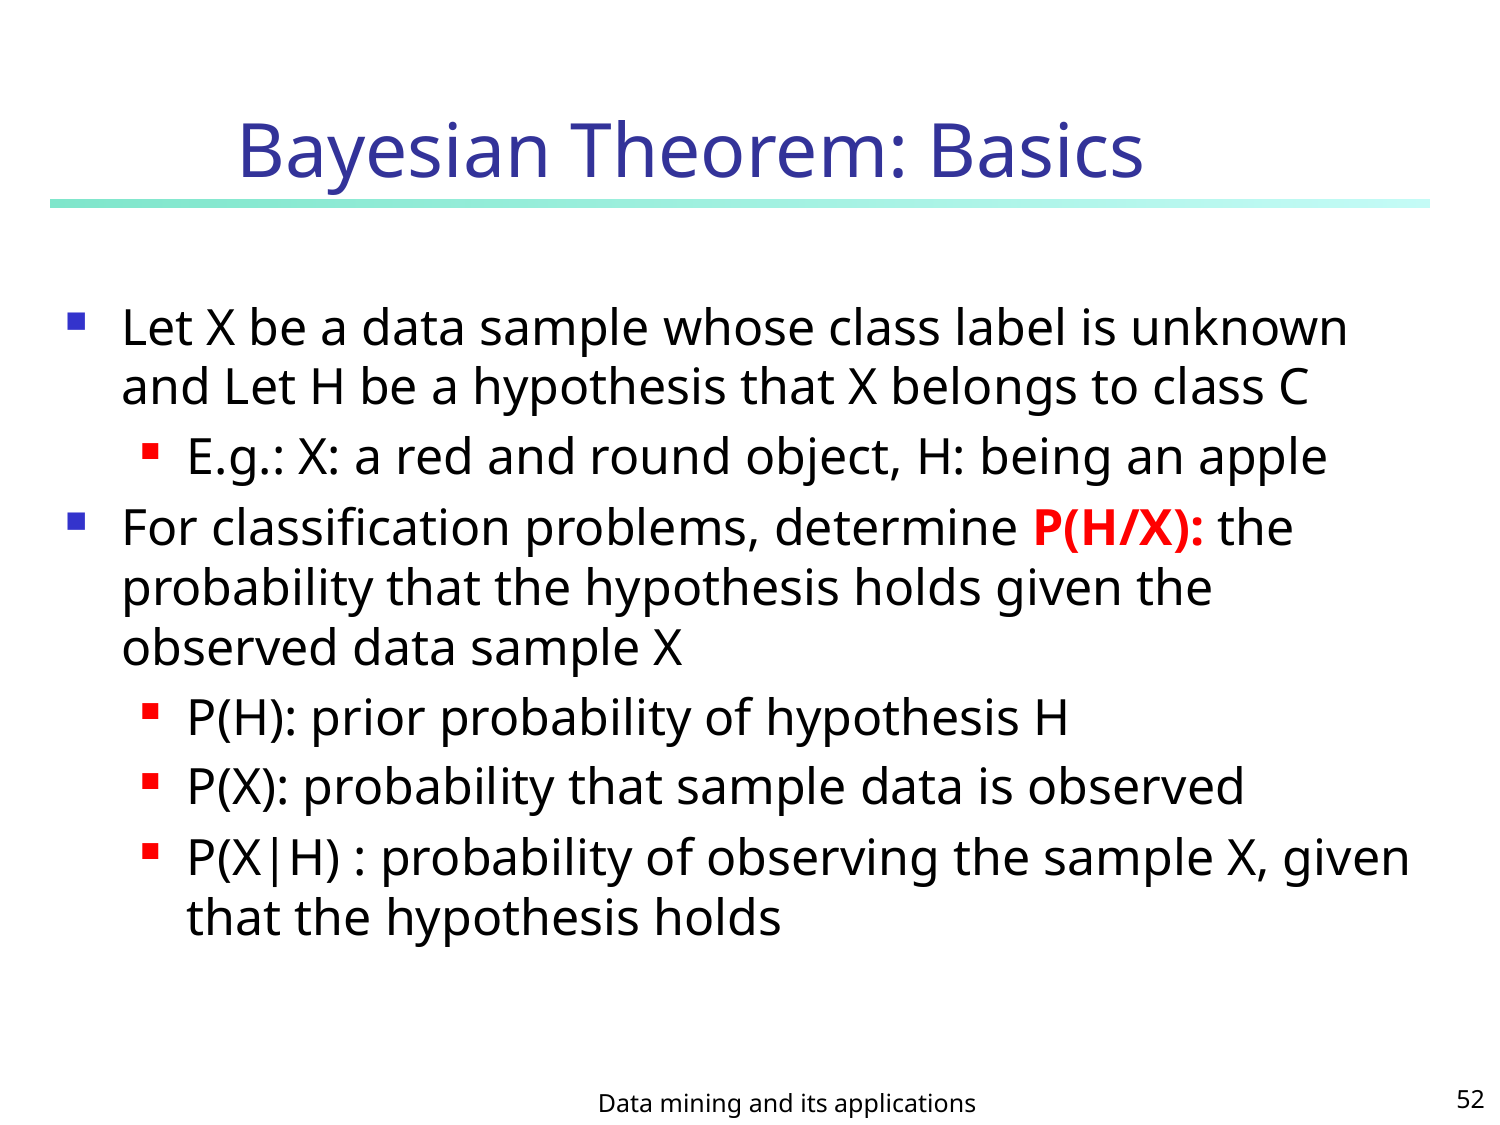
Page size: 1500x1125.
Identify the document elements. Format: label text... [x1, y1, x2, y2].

footer Data mining and its applications [549, 1063, 1025, 1125]
title Bayesian Theorem: Basics [221, 75, 1500, 200]
slide_number 52 [1187, 1062, 1500, 1125]
list Let X be a data sample whose class label is unknown and Let H be a hypothesis that X belongs to class C E.g.: X: a red and round object, H: being an apple For classification problems, determine P(H/X): the probability that the hypothesis holds given the observed data sample X P(H): prior probability of hypothesis H P(X): probability that sample data is observed P(X|H) : probability of observing the sample X, given that the hypothesis holds [50, 287, 1438, 1063]
